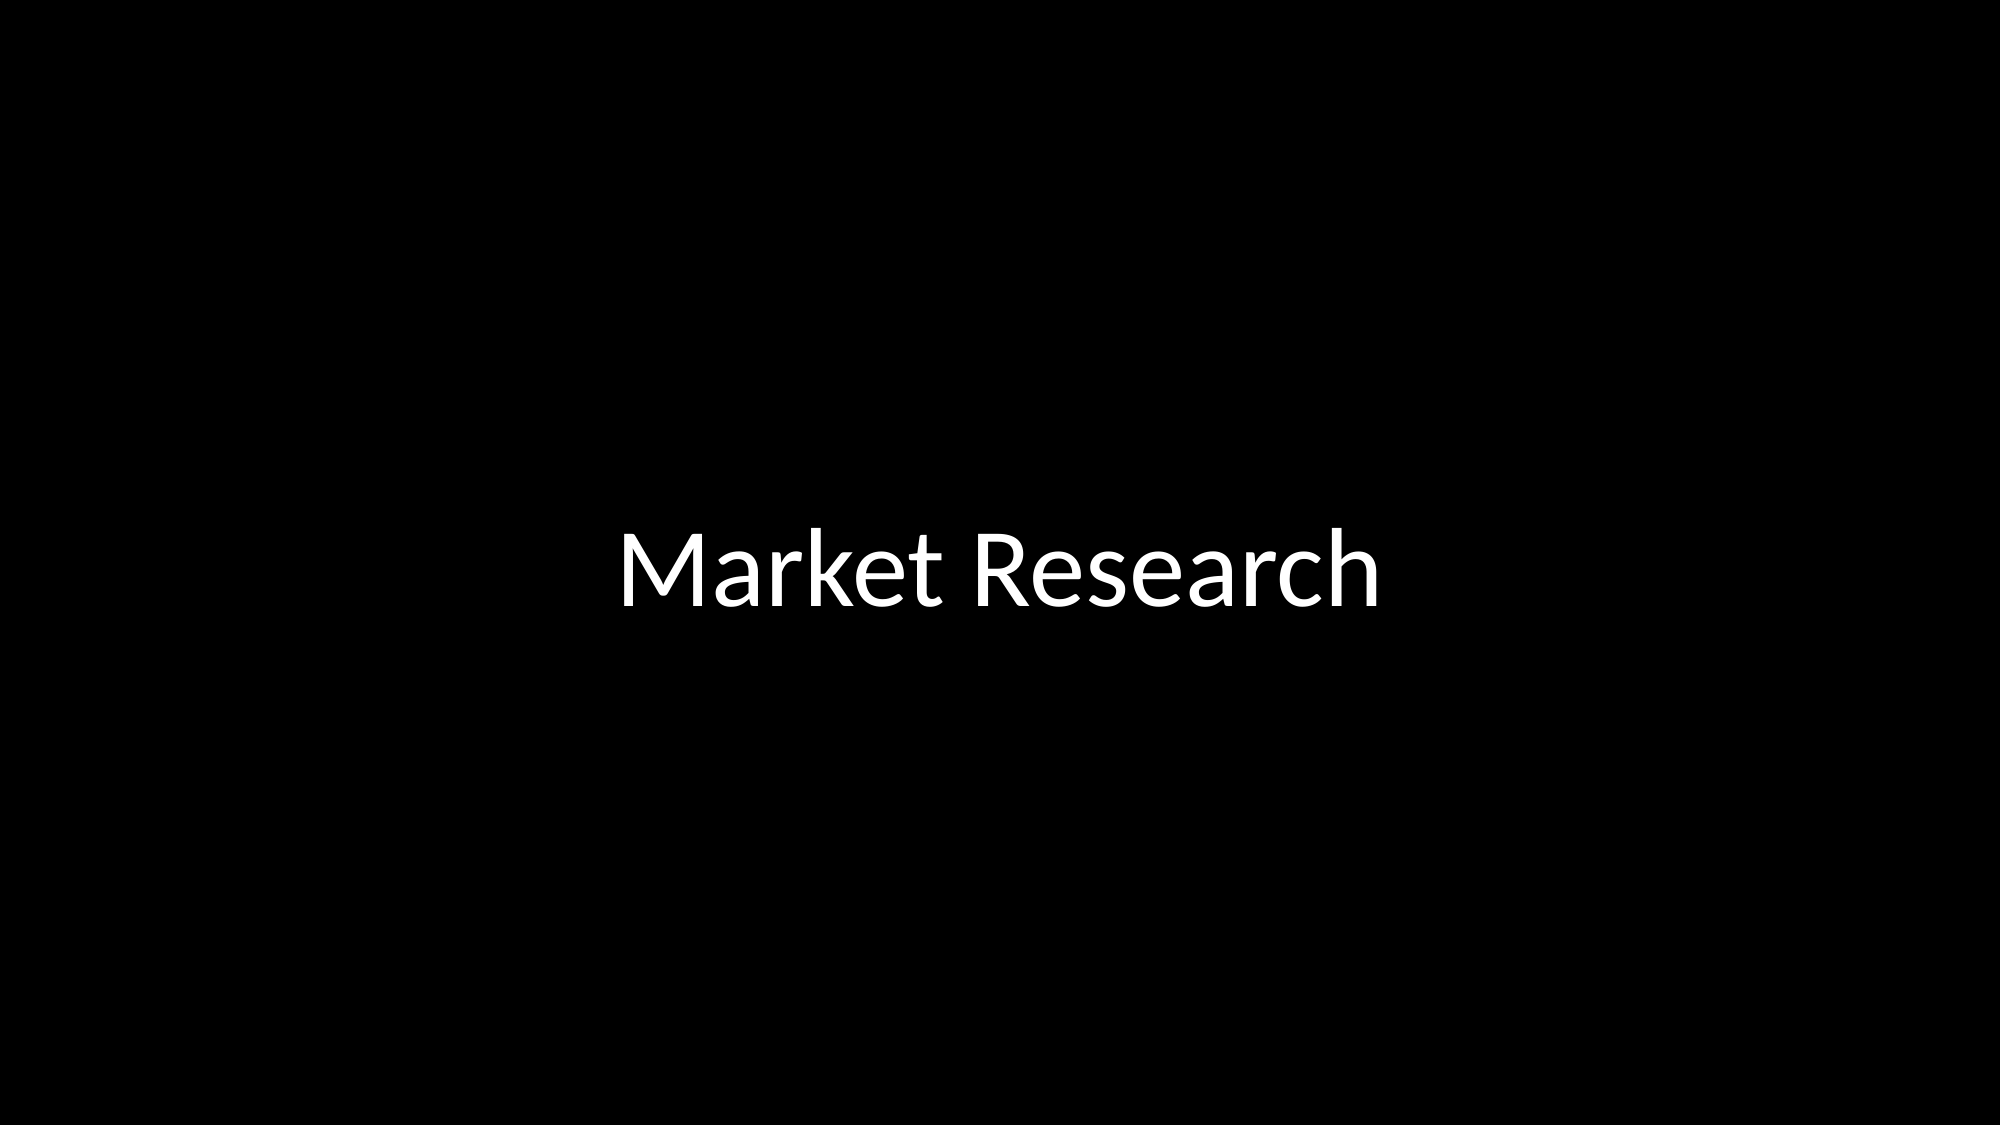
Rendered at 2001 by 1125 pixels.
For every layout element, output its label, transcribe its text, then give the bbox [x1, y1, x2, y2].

text_box Market Research [440, 486, 1560, 637]
